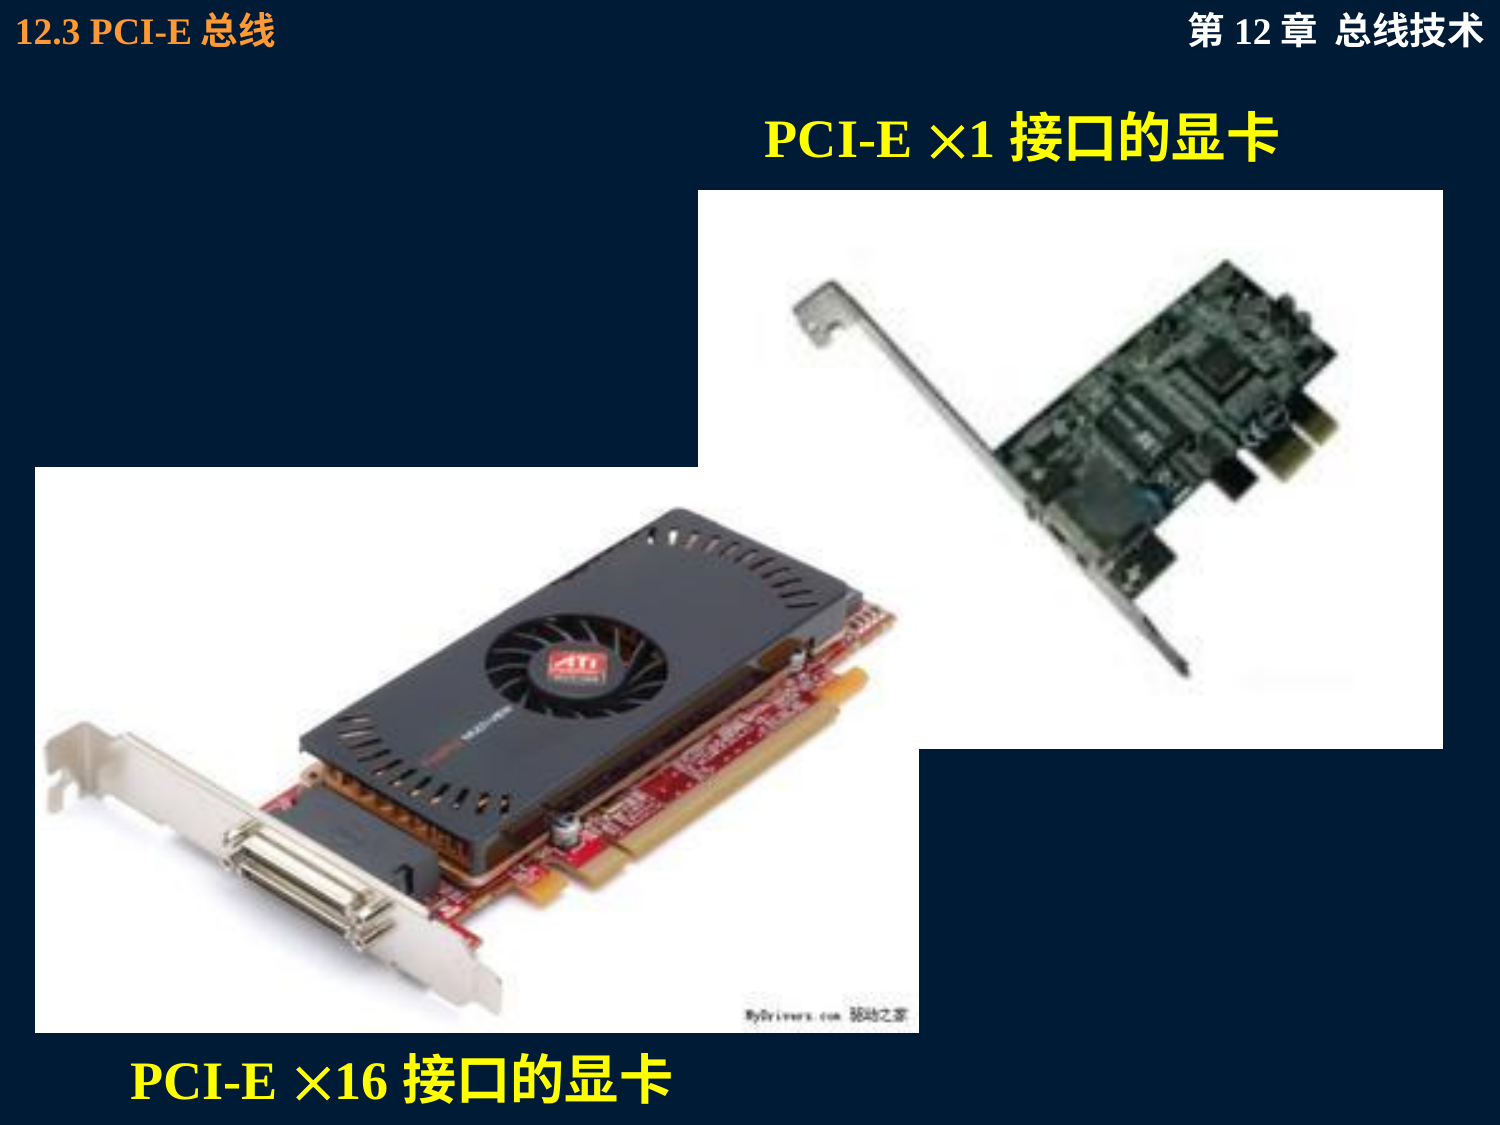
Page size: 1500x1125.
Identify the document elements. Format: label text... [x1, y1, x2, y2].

text_box PCI-E 16接口的显卡 [115, 1078, 699, 1125]
text_box PCI-E 1接口的显卡 [749, 95, 1334, 184]
picture [35, 467, 919, 1034]
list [698, 190, 1443, 749]
